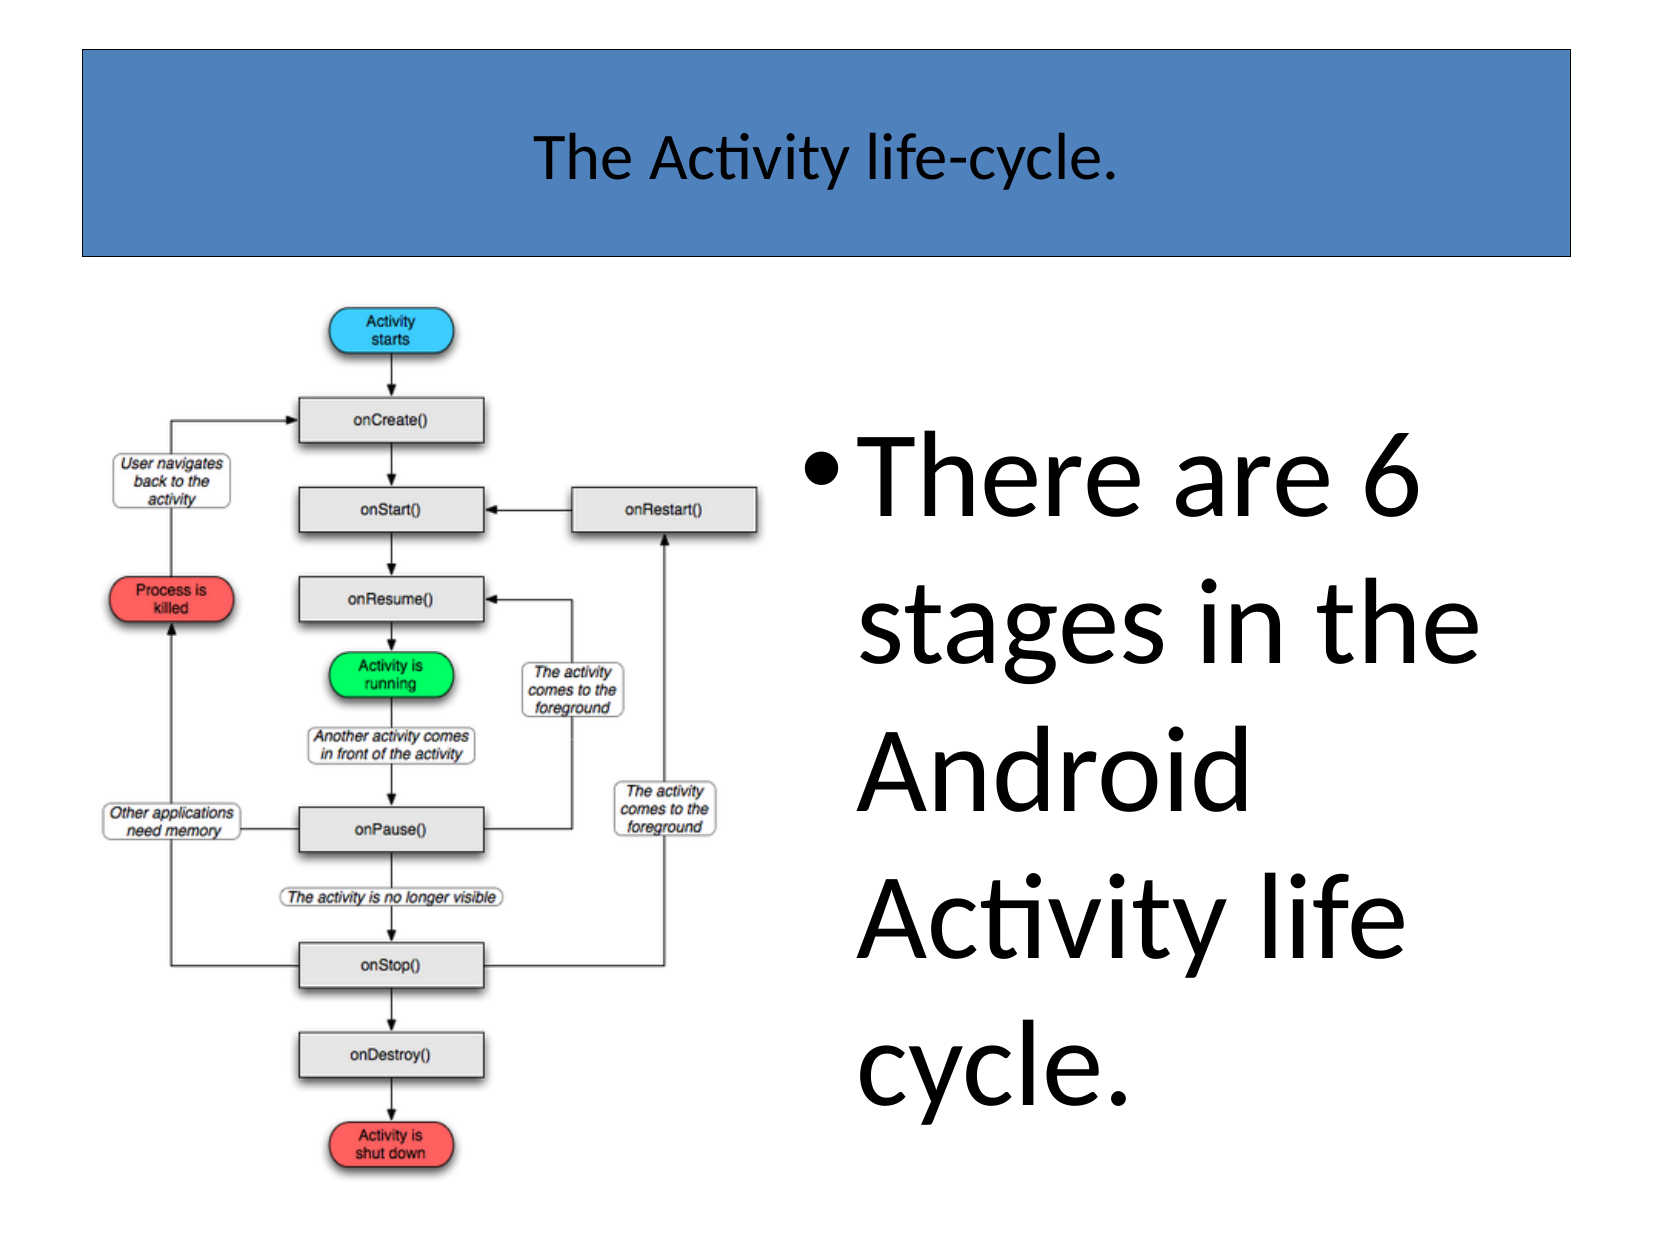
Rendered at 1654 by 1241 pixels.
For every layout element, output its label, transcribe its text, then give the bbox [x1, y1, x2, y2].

text_box There are 6 stages in the Android Activity life cycle. These stages allow you to perform tasks in their correct time of the workflow. [785, 385, 1585, 979]
text_box The Activity life-cycle. [82, 49, 1571, 257]
picture [82, 281, 771, 1195]
